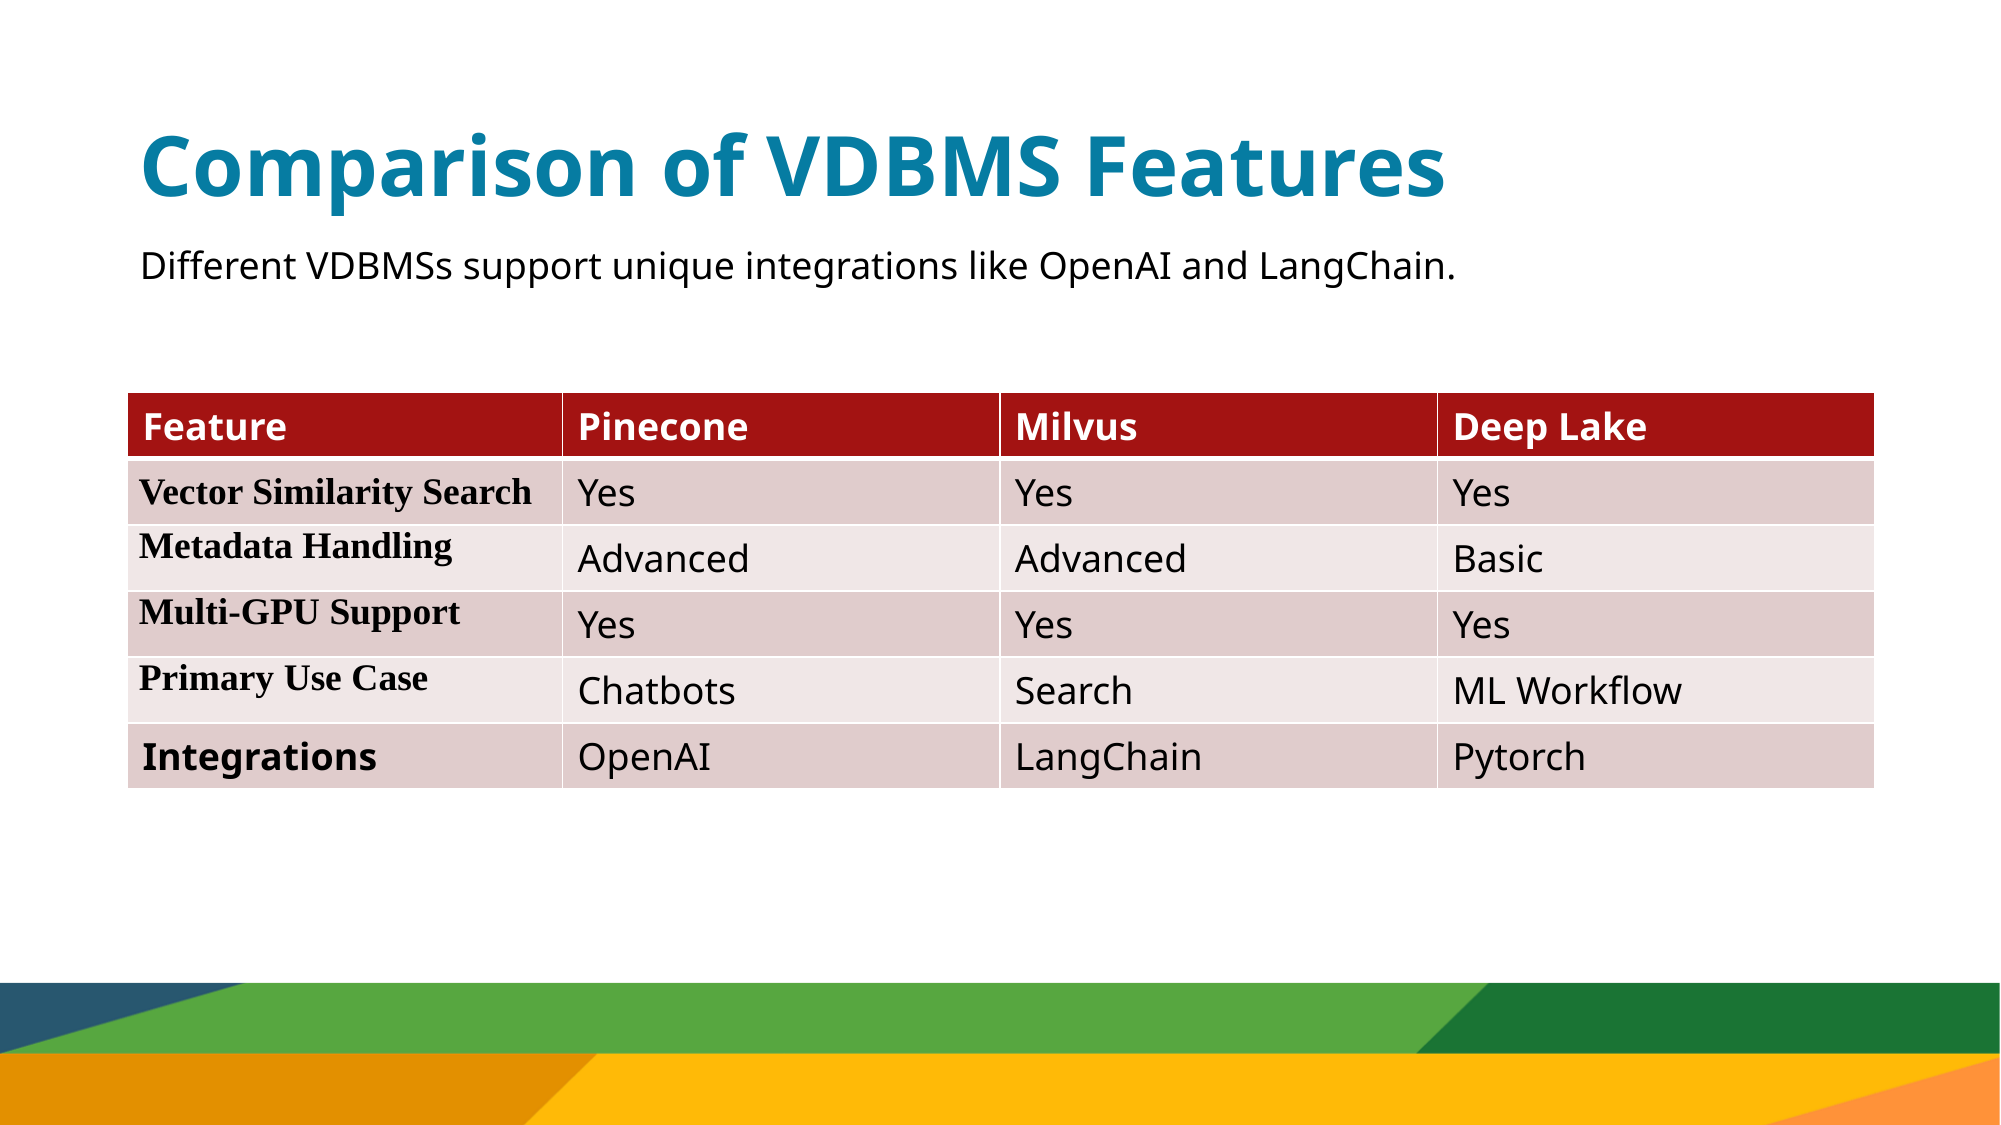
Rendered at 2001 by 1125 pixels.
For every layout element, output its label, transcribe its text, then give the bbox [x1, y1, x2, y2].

table_cell Multi-GPU Support [128, 592, 562, 656]
table_cell Primary Use Case [128, 658, 562, 722]
table_cell Chatbots [563, 658, 999, 722]
table_header Feature [128, 393, 562, 456]
table_cell Yes [563, 461, 999, 524]
table_cell ML Workflow [1438, 658, 1874, 722]
list Different VDBMSs support unique integrations like OpenAI and LangChain. [125, 234, 1875, 425]
table_cell Yes [563, 592, 999, 656]
title Comparison of VDBMS Features [125, 117, 1863, 224]
table_cell Pytorch [1438, 724, 1874, 788]
table_cell Basic [1438, 526, 1874, 590]
table_cell Search [1001, 658, 1437, 722]
table_header Milvus [1001, 393, 1437, 456]
table_cell Integrations [128, 724, 562, 788]
table_cell Yes [1438, 592, 1874, 656]
table_header Pinecone [563, 393, 999, 456]
table_cell LangChain [1001, 724, 1437, 788]
table_cell Vector Similarity Search [128, 461, 562, 524]
table_cell Yes [1001, 461, 1437, 524]
table_cell Advanced [563, 526, 999, 590]
table_cell Yes [1001, 592, 1437, 656]
table_cell Advanced [1001, 526, 1437, 590]
table_header Deep Lake [1438, 393, 1874, 456]
picture [0, 982, 2000, 1125]
table_cell Yes [1438, 461, 1874, 524]
table_cell OpenAI [563, 724, 999, 788]
table_cell Metadata Handling [128, 526, 562, 590]
